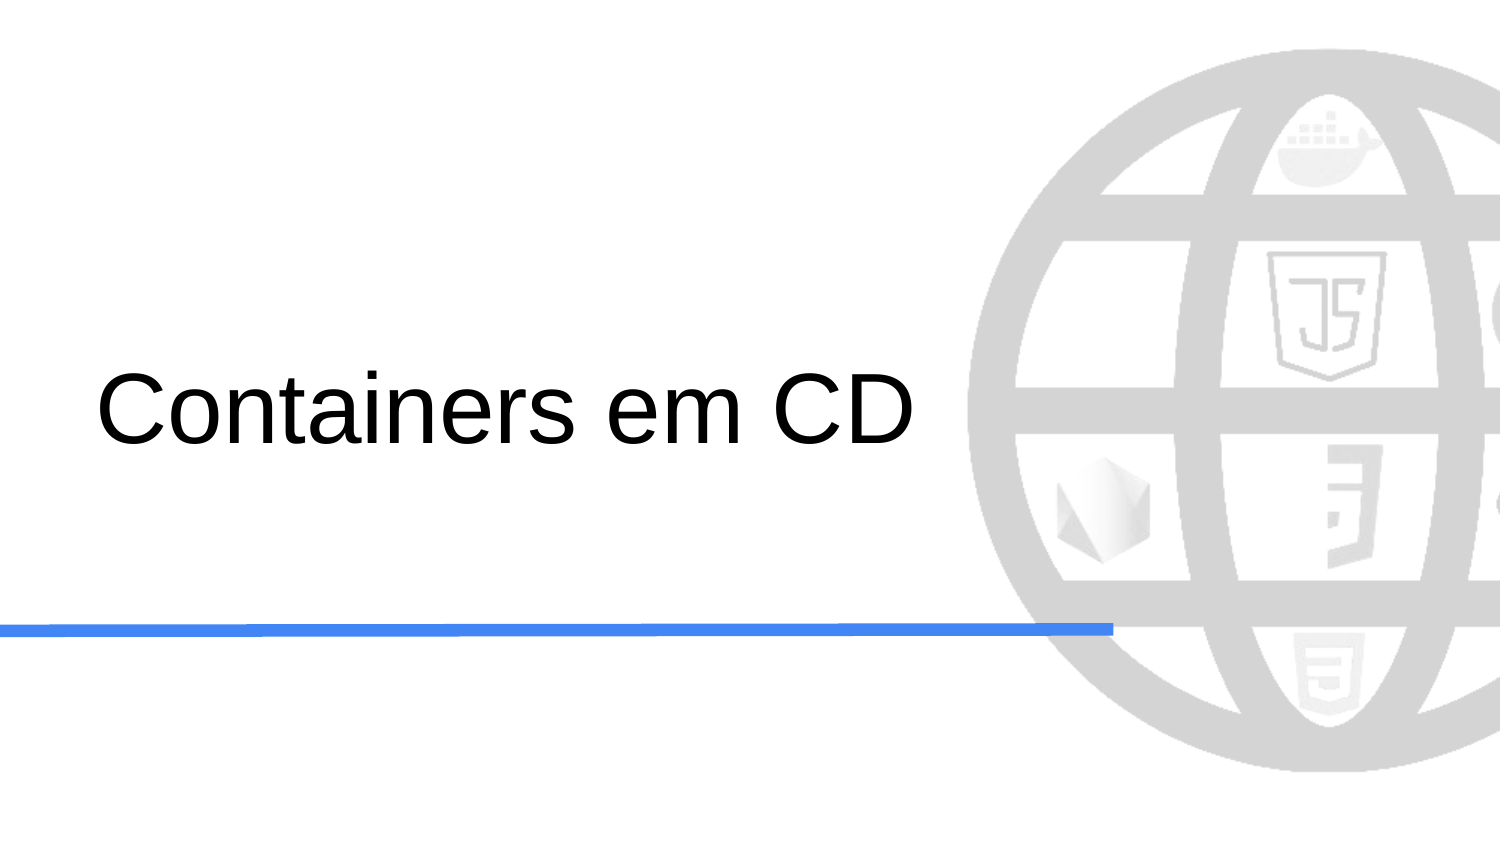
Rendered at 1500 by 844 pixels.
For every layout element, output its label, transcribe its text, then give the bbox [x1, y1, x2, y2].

title Containers em CD [80, 73, 1125, 745]
